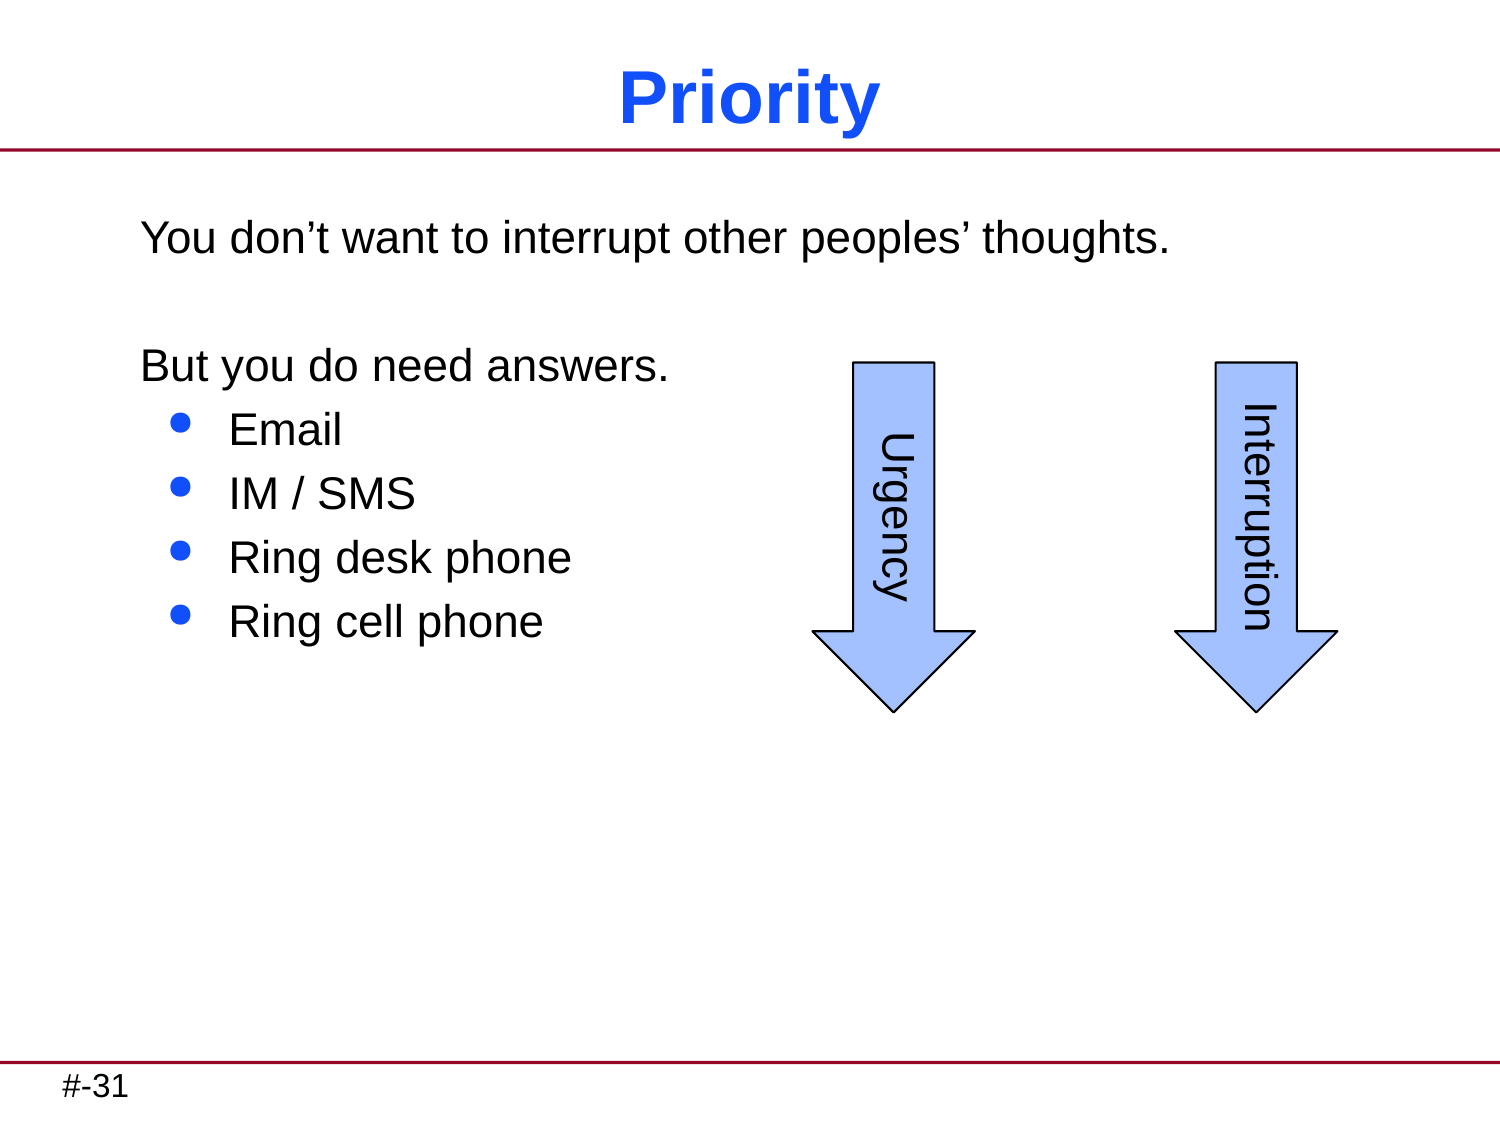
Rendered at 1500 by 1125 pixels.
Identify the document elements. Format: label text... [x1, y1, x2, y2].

text_box Urgency [812, 362, 975, 713]
title Priority [24, 36, 1476, 151]
text_box Interruption [1174, 362, 1338, 713]
list You don’t want to interrupt other peoples’ thoughts. But you do need answers. Email IM / SMS Ring desk phone Ring cell phone [124, 199, 1451, 1039]
